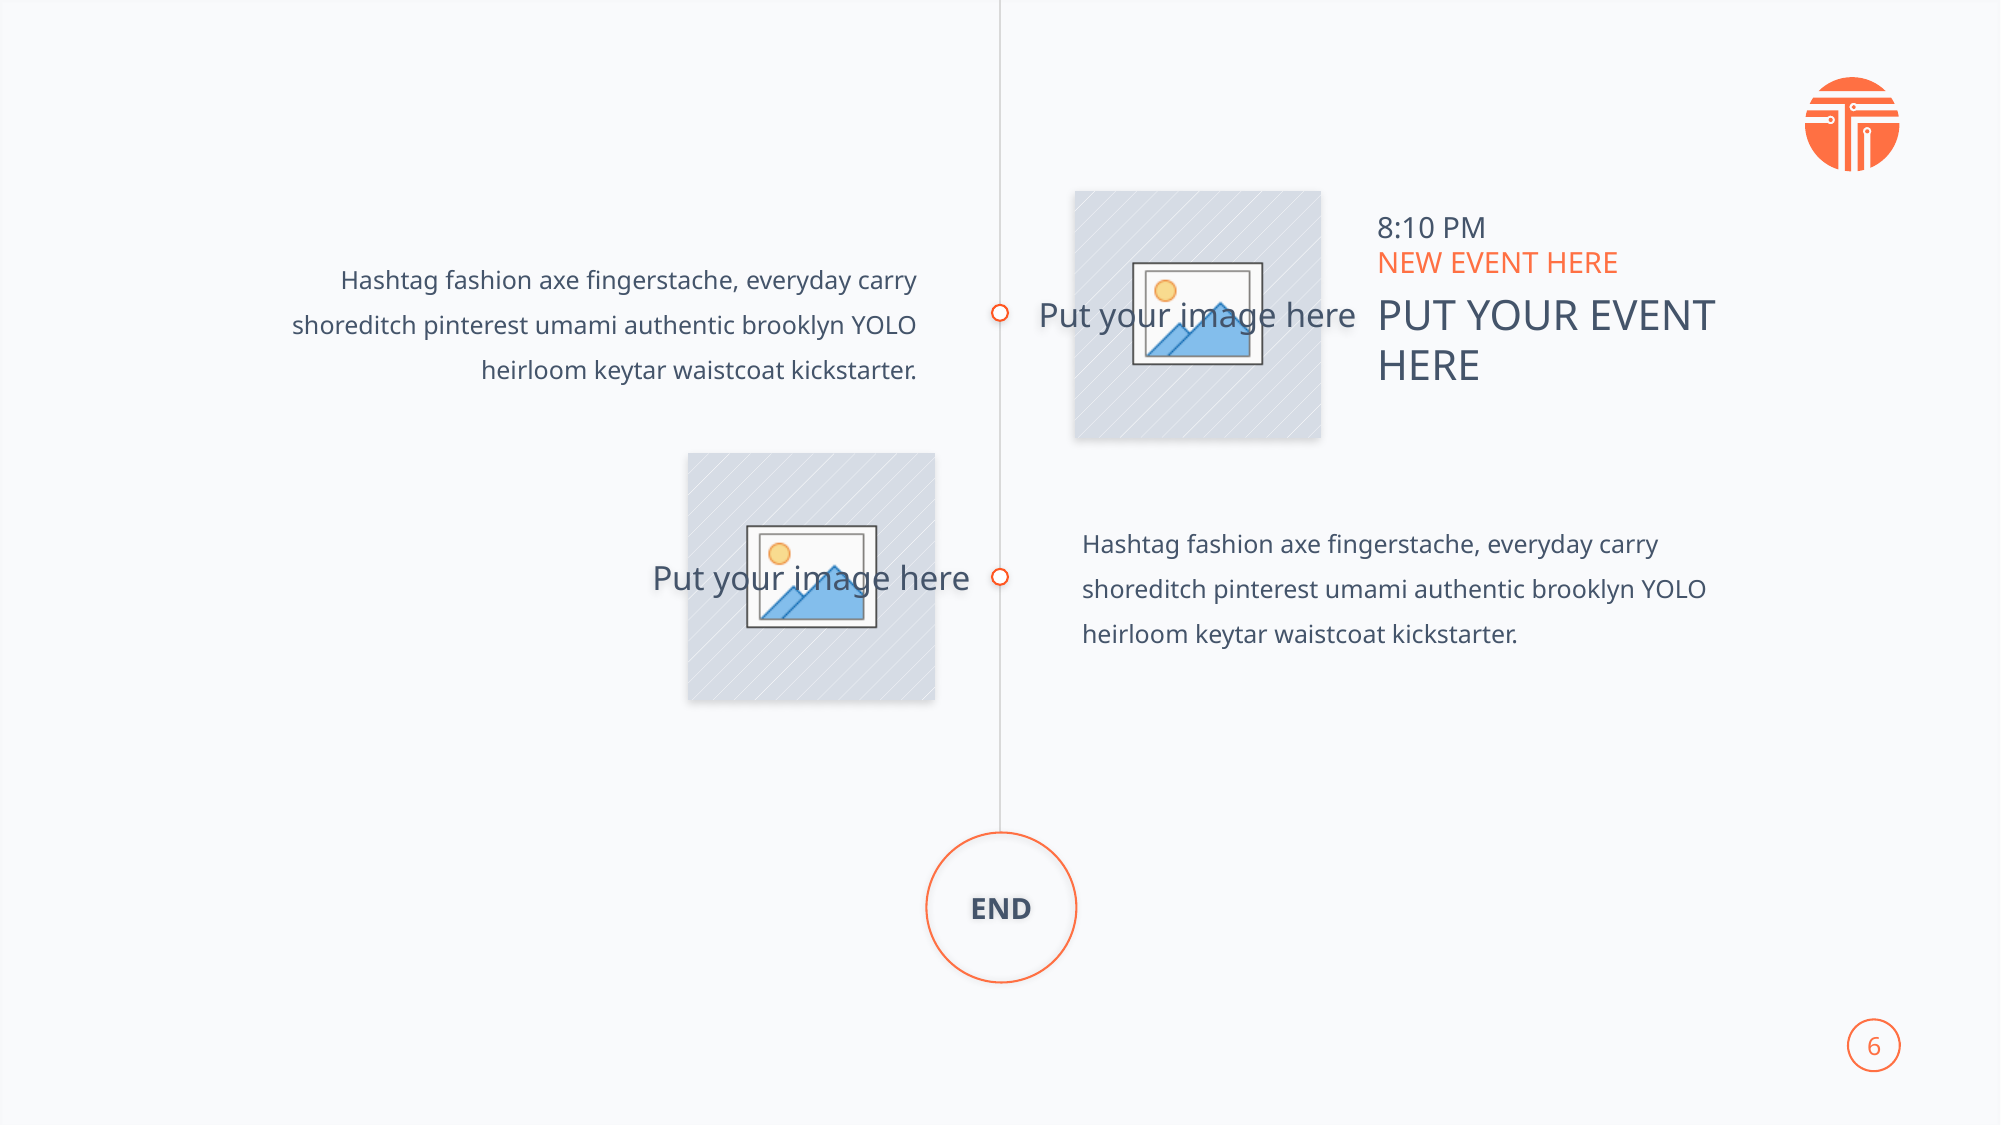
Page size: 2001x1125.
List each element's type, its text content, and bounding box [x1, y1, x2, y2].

text_box [1001, 568, 1009, 586]
text_box END [925, 831, 1078, 984]
text_box Hashtag fashion axe fingerstache, everyday carry shoreditch pinterest umami authentic brooklyn YOLO heirloom keytar waistcoat kickstarter. [239, 242, 933, 392]
text_box Hashtag fashion axe fingerstache, everyday carry shoreditch pinterest umami authentic brooklyn YOLO heirloom keytar waistcoat kickstarter. [1067, 506, 1761, 656]
picture [1074, 190, 1322, 438]
text_box [1001, 304, 1009, 322]
text_box [991, 568, 999, 586]
picture [688, 453, 935, 701]
text_box [991, 304, 999, 322]
text_box 8:10 PM NEW EVENT HERE PUT YOUR EVENT HERE [1362, 201, 1898, 397]
